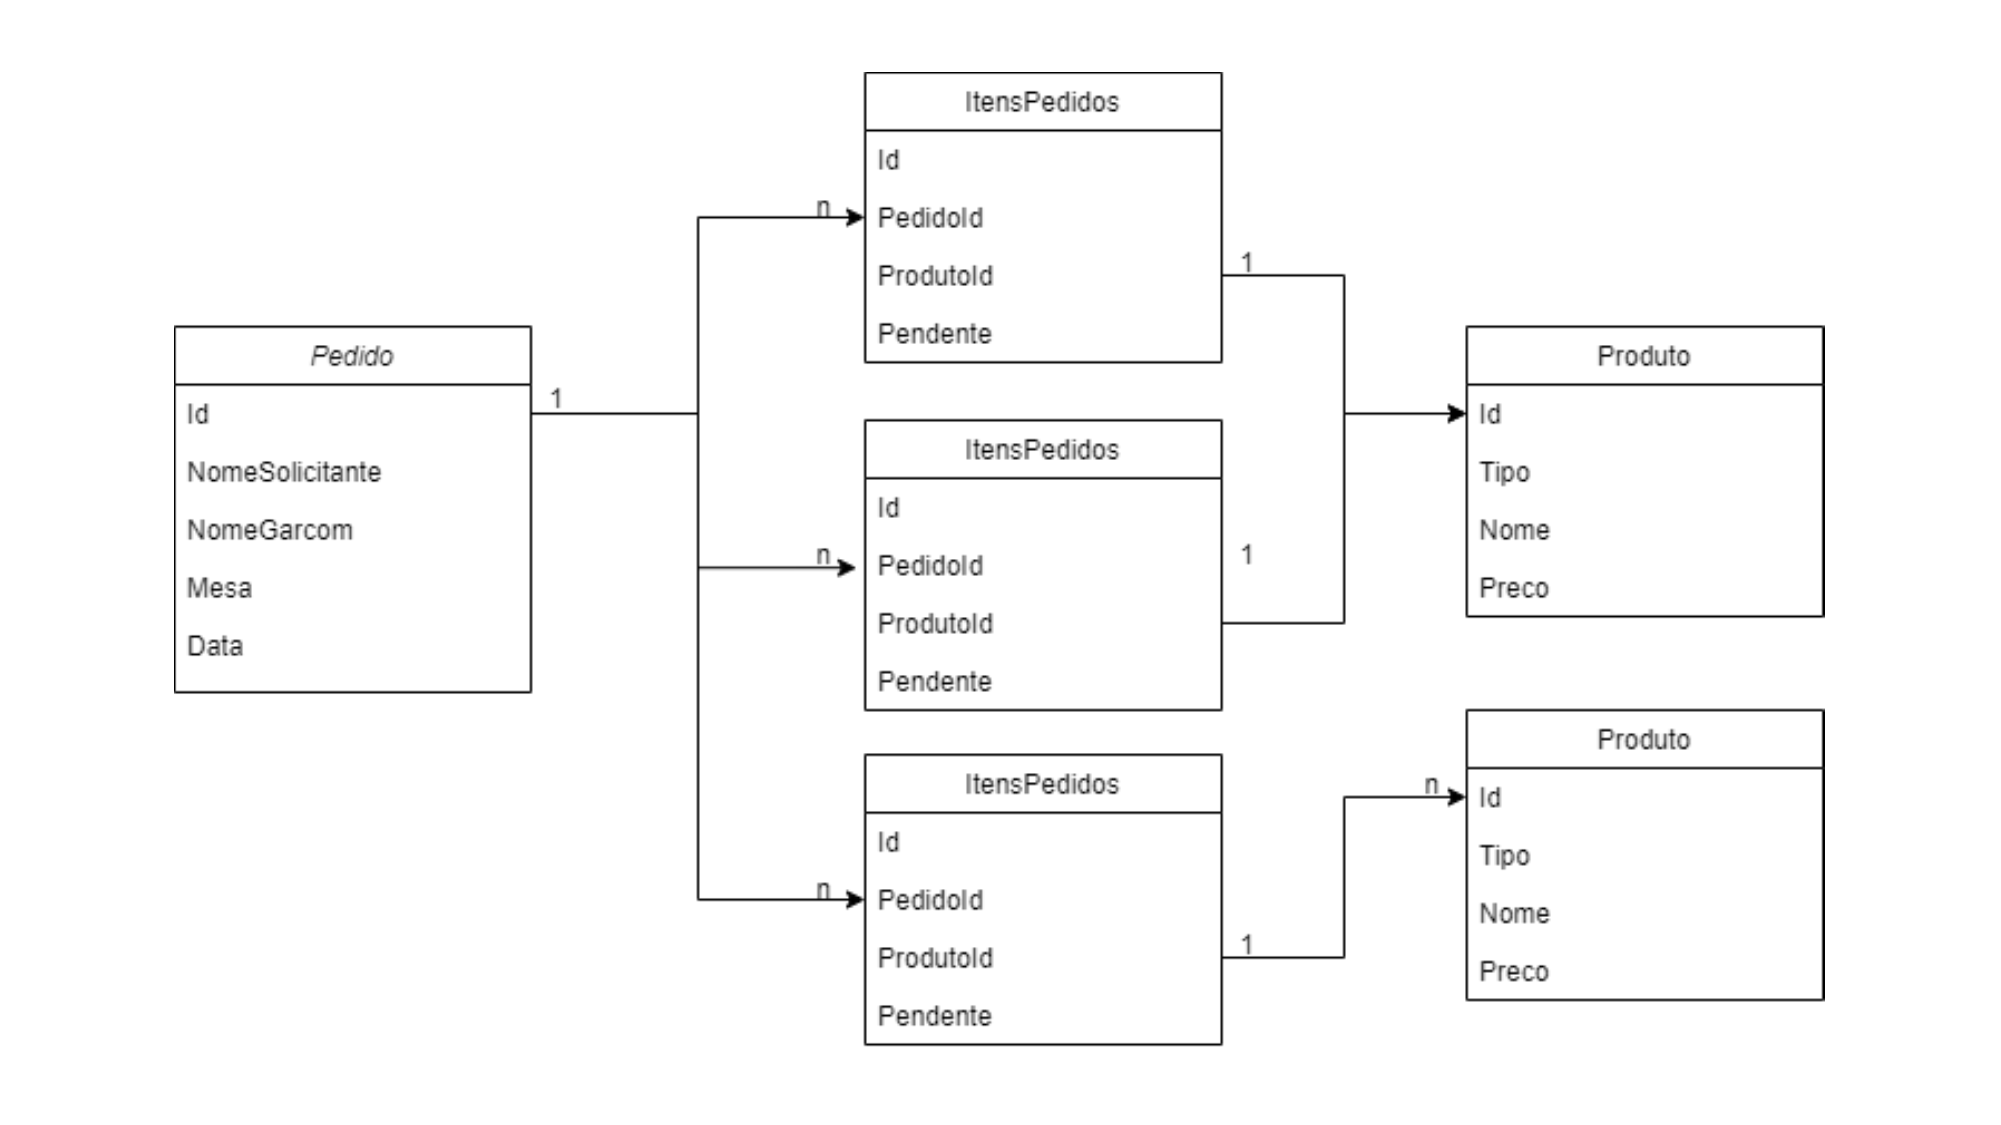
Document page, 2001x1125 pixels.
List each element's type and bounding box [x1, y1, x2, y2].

picture [174, 72, 1825, 1053]
